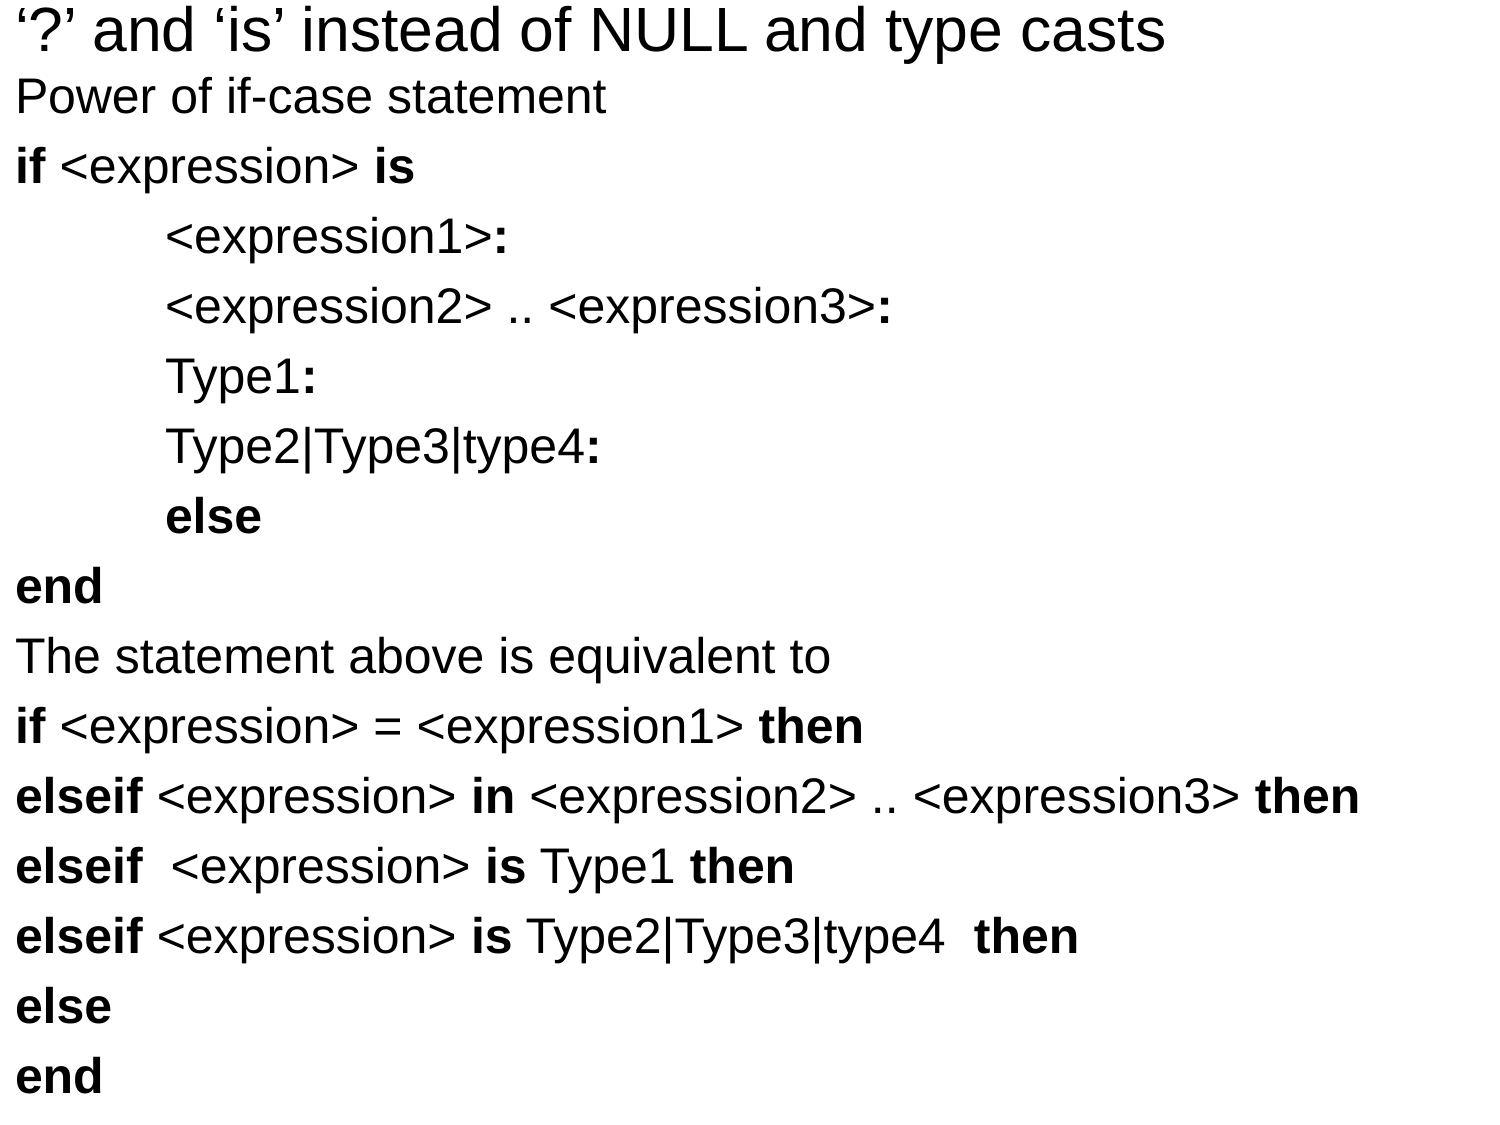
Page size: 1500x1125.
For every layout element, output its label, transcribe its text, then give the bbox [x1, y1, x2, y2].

title ‘?’ and ‘is’ instead of NULL and type casts [0, 0, 1500, 72]
list Power of if-case statement if <expression> is <expression1>: <expression2> .. <expression3>: Type1: Type2|Type3|type4: else end The statement above is equivalent to if <expression> = <expression1> then elseif <expression> in <expression2> .. <expression3> then elseif <expression> is Type1 then elseif <expression> is Type2|Type3|type4 then else end [0, 72, 1500, 1125]
